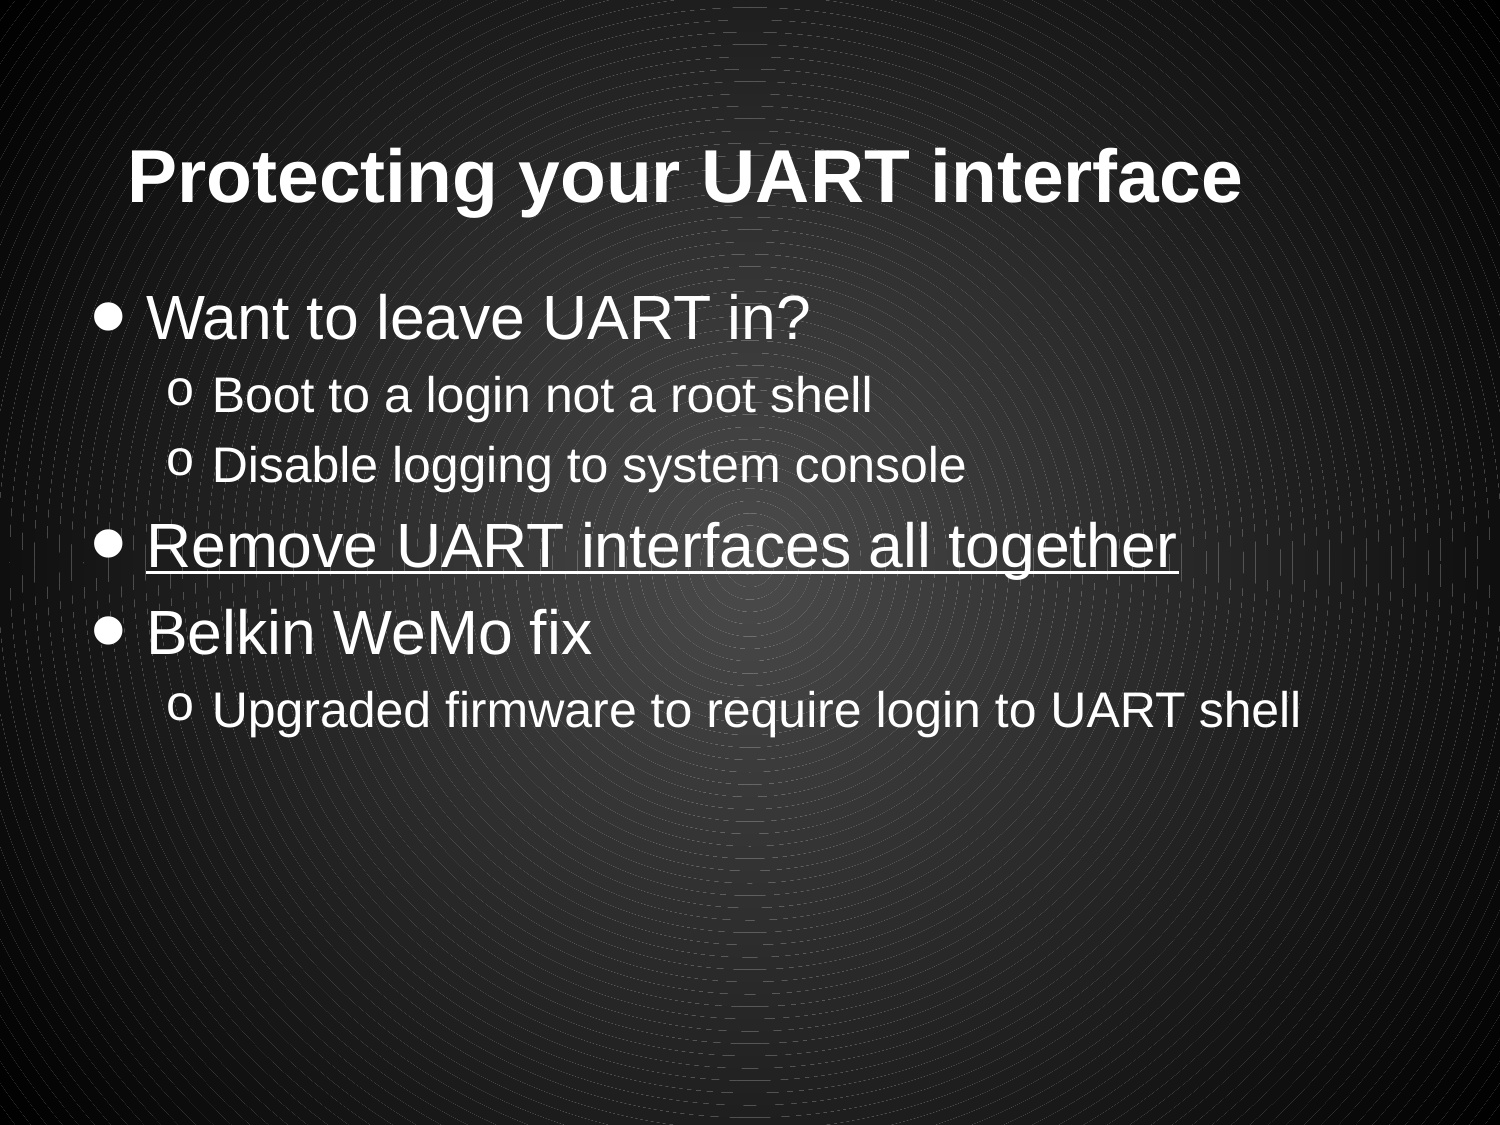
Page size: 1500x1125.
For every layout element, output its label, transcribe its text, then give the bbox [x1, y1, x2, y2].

title Protecting your UART interface [75, 45, 1425, 233]
list Want to leave UART in? Boot to a login not a root shell Disable logging to system console Remove UART interfaces all together Belkin WeMo fix Upgraded firmware to require login to UART shell [75, 262, 1425, 1078]
